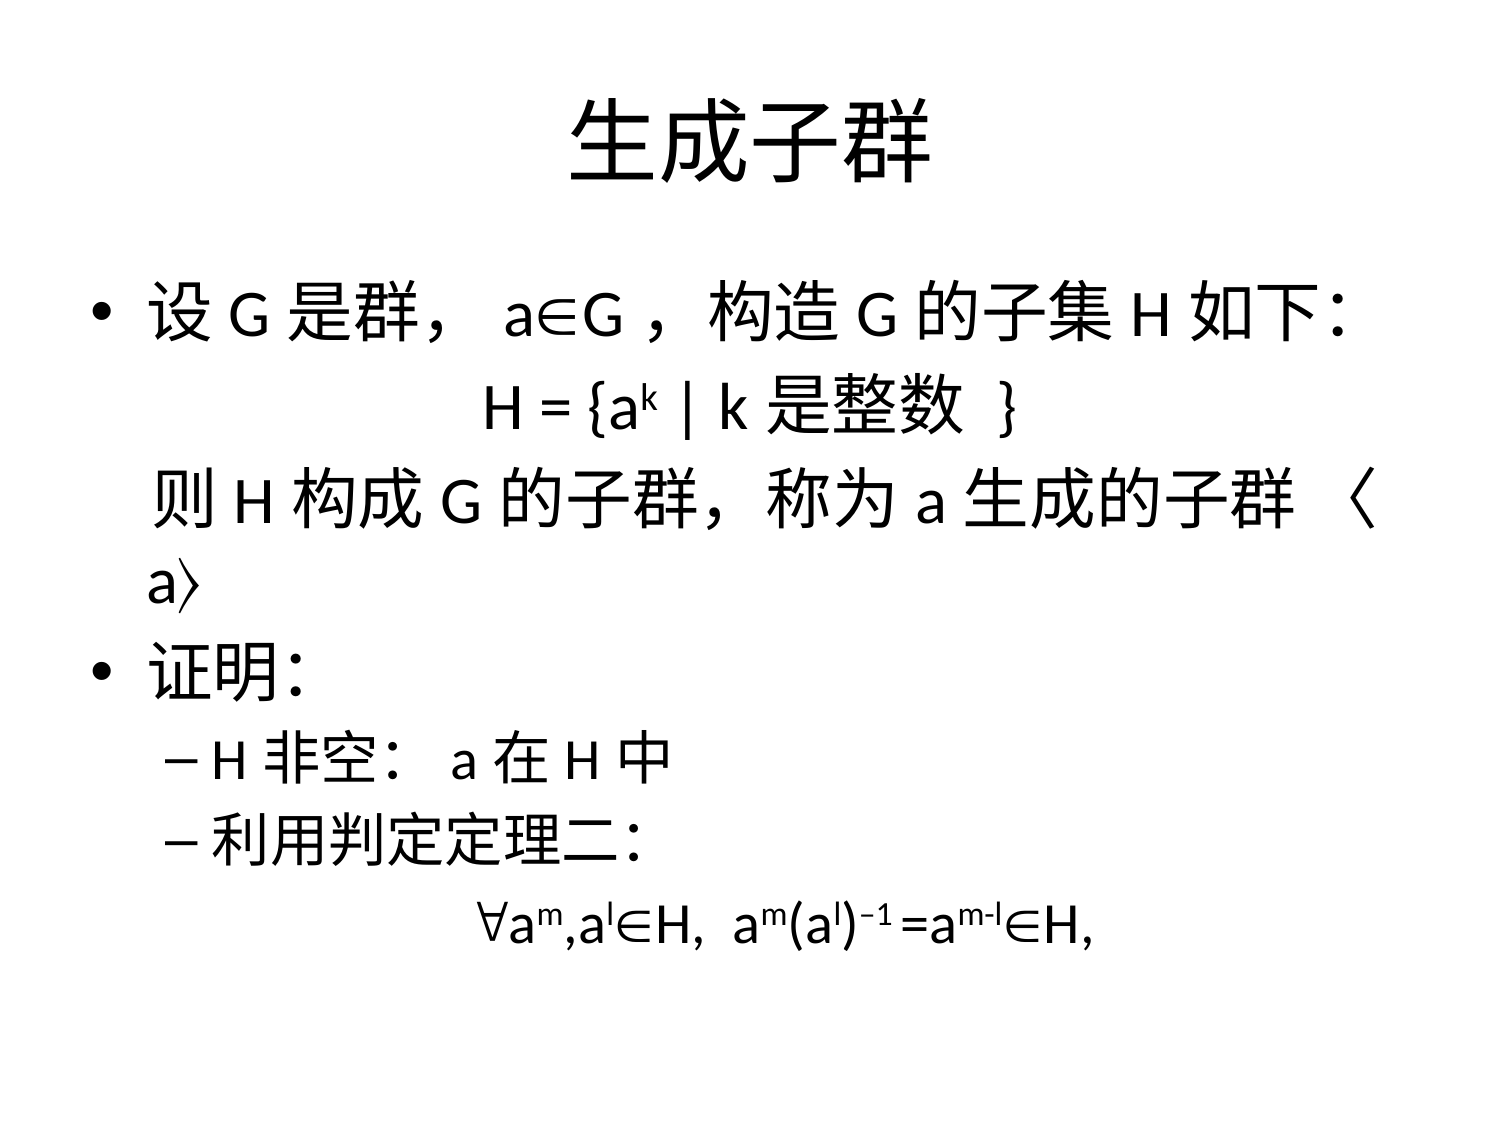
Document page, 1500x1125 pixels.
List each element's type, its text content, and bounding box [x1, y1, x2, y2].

title 生成子群 [75, 45, 1425, 233]
list 设G是群，aG，构造G的子集H如下： H = {ak | k是整数 } 则H构成G的子群，称为a生成的子群 〈a〉 证明： H非空：a在H中 利用判定定理二： am,alH, am(al)–1 =am-lH, [75, 262, 1425, 1005]
